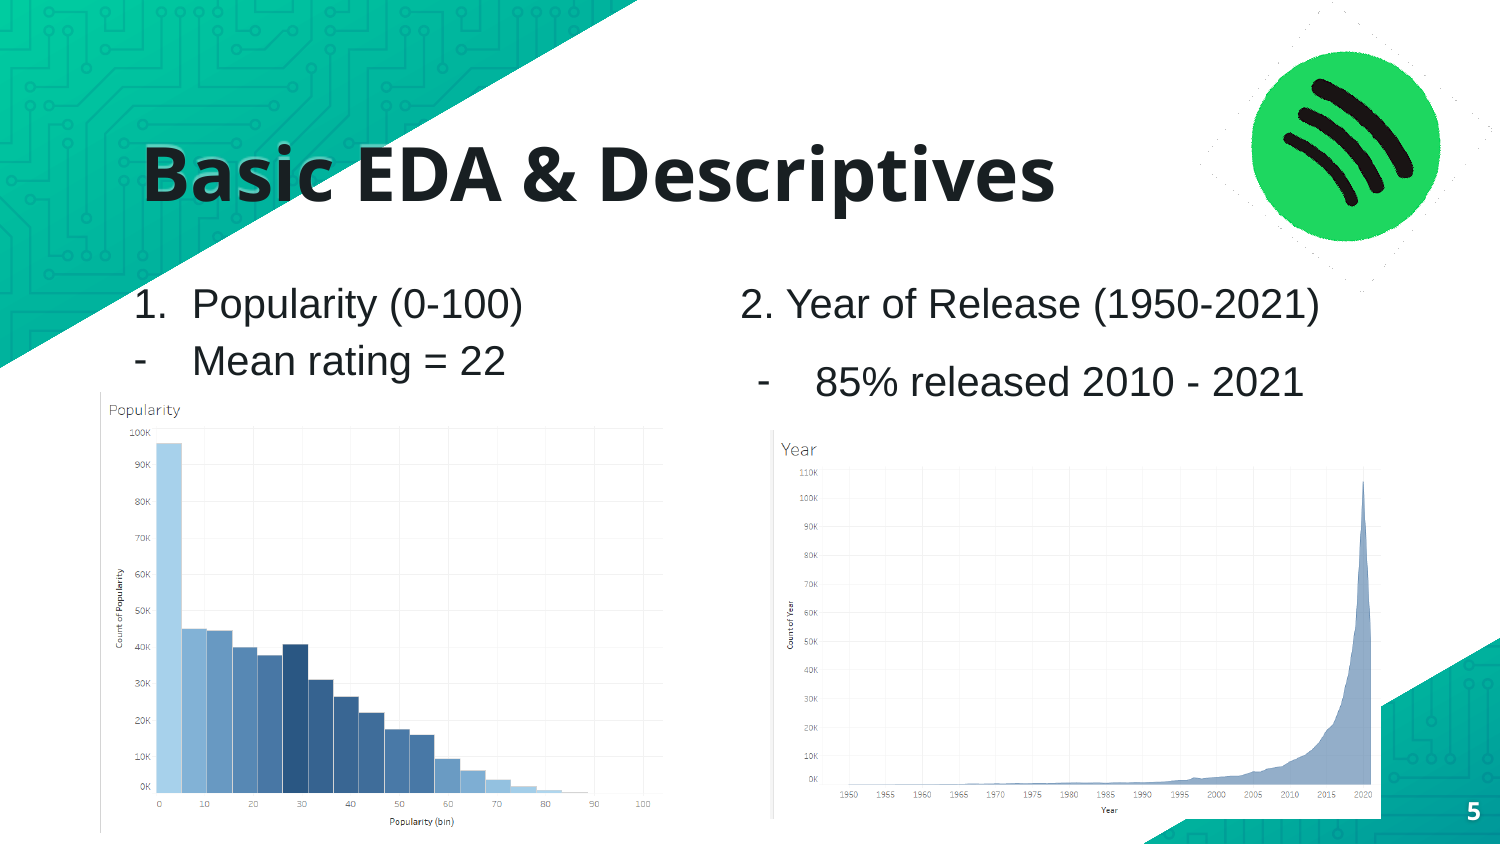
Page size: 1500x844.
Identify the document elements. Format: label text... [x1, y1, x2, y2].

picture [100, 391, 663, 833]
list Popularity (0-100) Mean rating = 22 [116, 269, 740, 401]
title Basic EDA & Descriptives [140, 137, 1236, 219]
list 2. Year of Release (1950-2021) 85% released 2010 - 2021 [740, 269, 1374, 401]
slide_number ‹#› [1391, 779, 1482, 844]
picture [1199, 0, 1492, 278]
picture [770, 429, 1381, 819]
